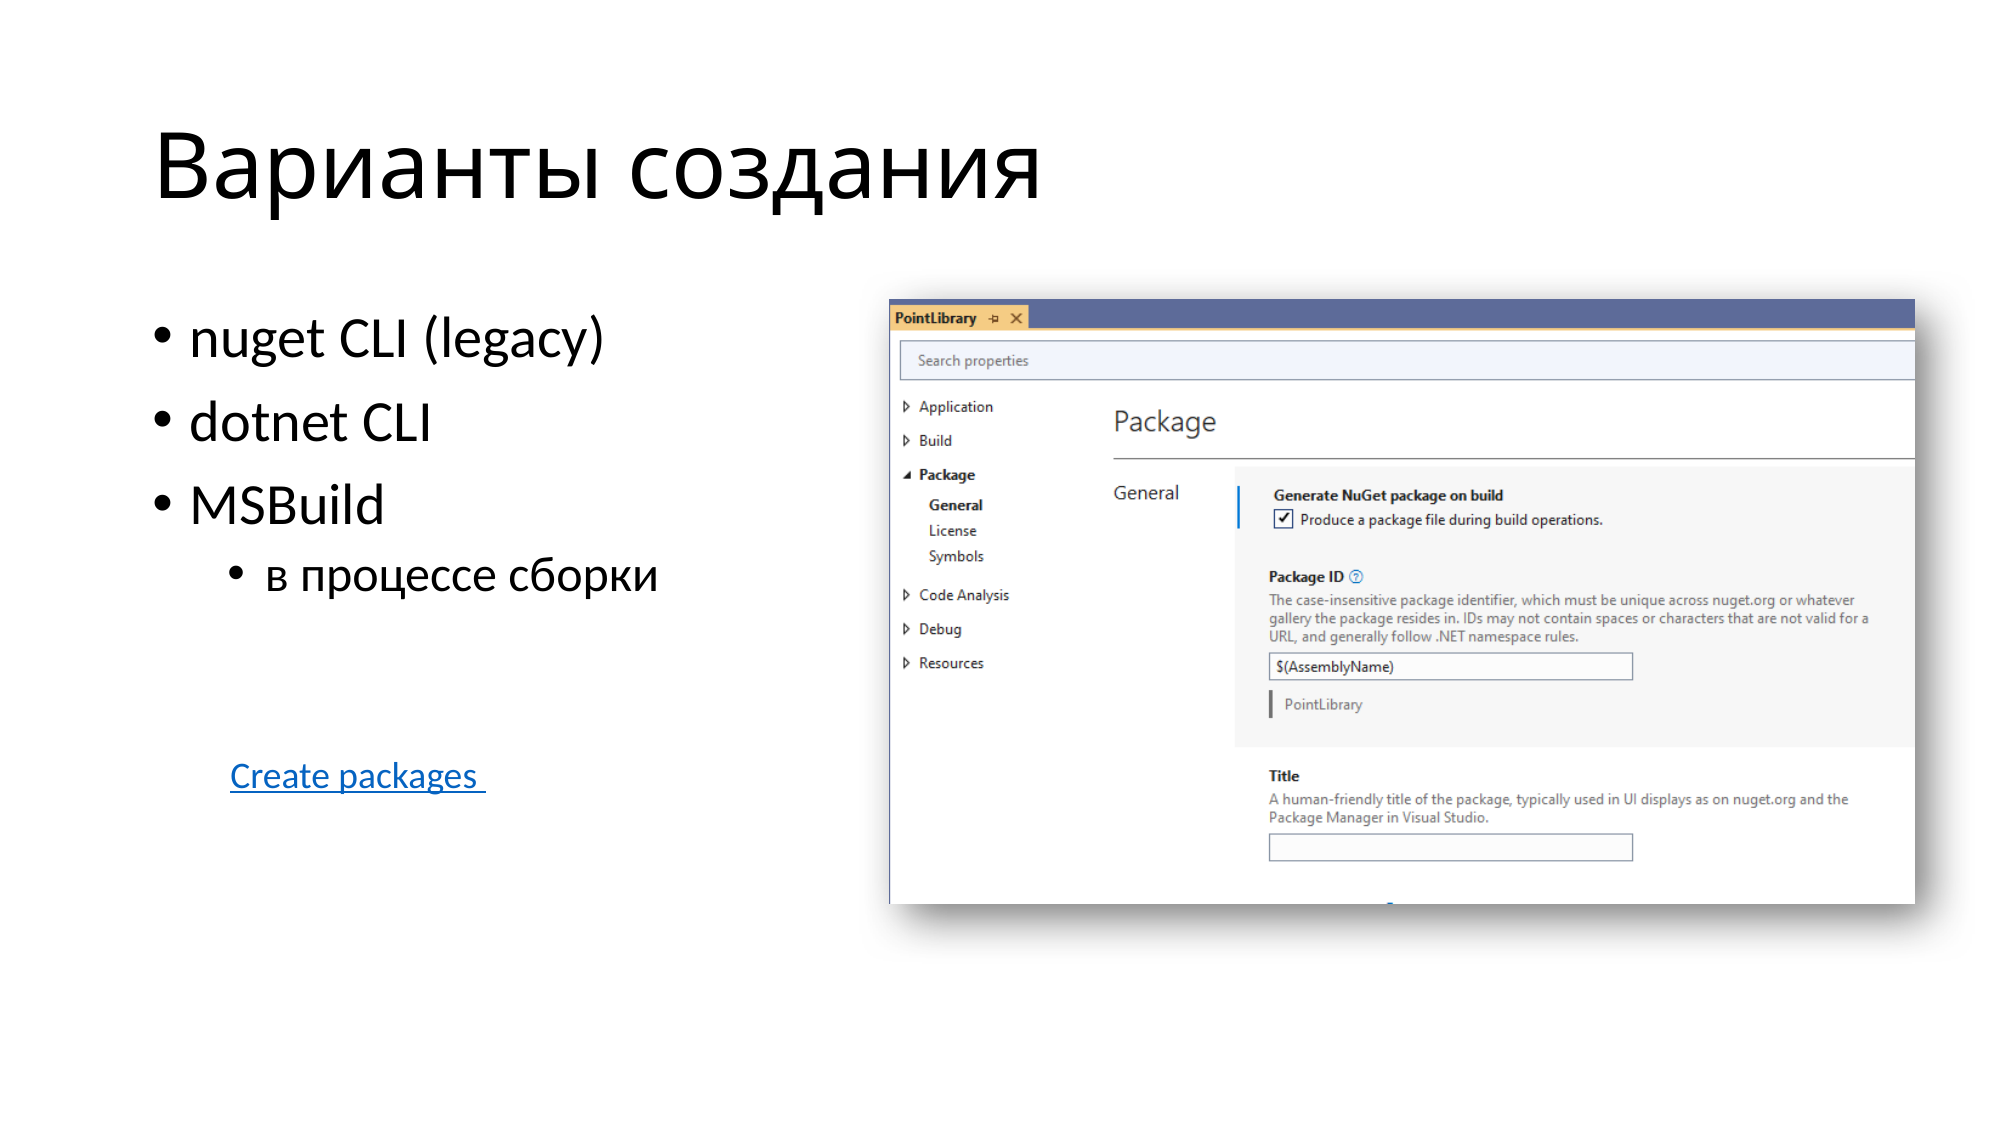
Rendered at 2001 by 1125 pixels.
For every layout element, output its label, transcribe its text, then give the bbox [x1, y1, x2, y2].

list nuget CLI (legacy) dotnet CLI MSBuild в процессе сборки [137, 299, 1863, 1014]
title Варианты создания [137, 59, 1863, 278]
text_box Create packages [207, 743, 501, 804]
picture [889, 299, 1915, 904]
